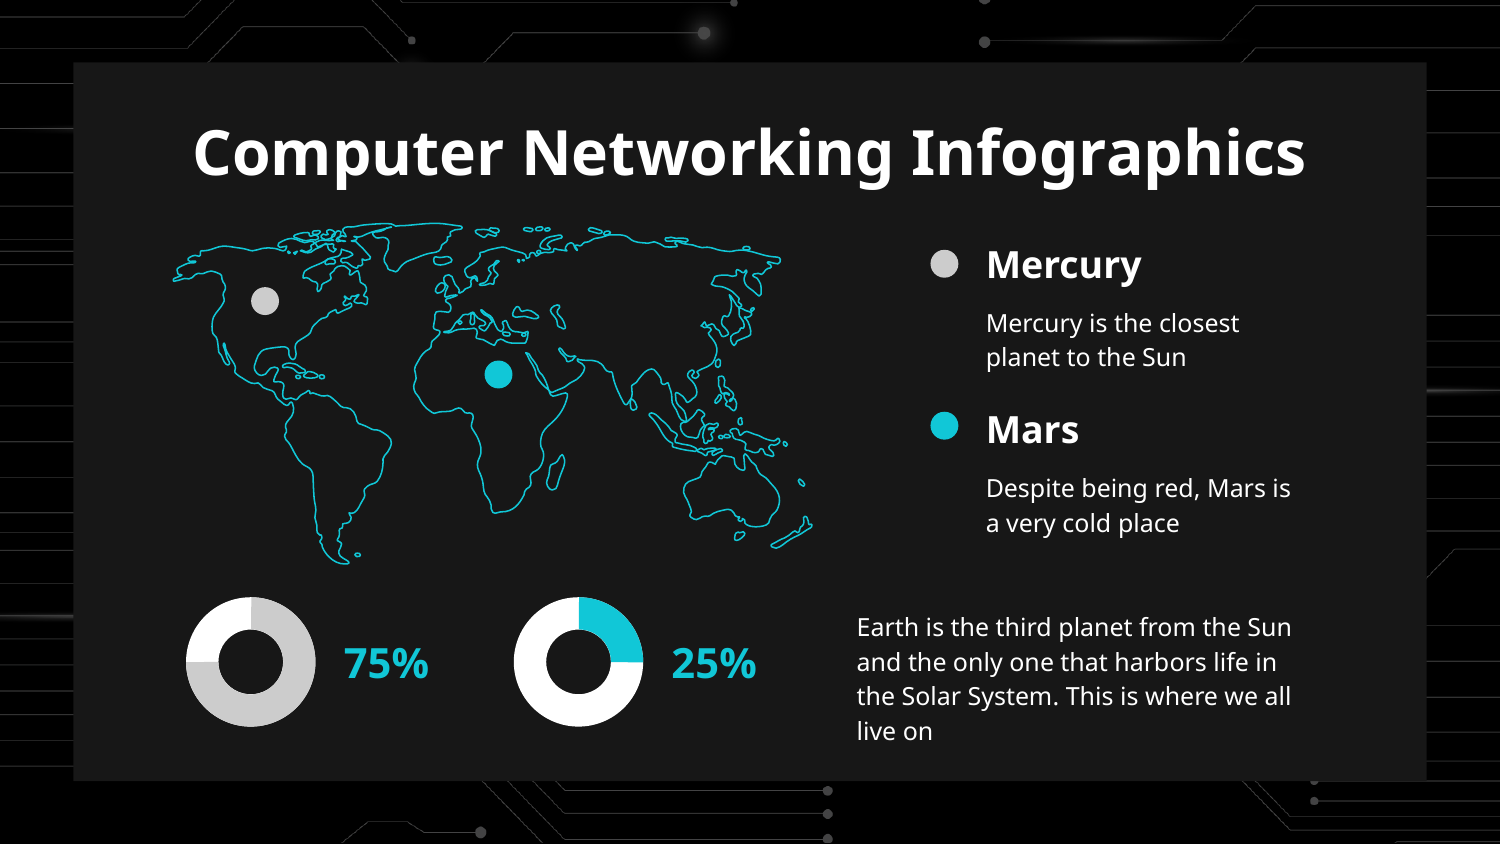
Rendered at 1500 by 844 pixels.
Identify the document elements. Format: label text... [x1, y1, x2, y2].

text_box 25% [656, 623, 813, 701]
picture [0, 0, 1500, 843]
text_box 75% [328, 623, 485, 701]
text_box [578, 597, 644, 663]
text_box [186, 597, 251, 662]
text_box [930, 223, 1328, 382]
title Computer Networking Infographics [118, 98, 1382, 192]
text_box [172, 223, 813, 565]
text_box [186, 597, 316, 727]
text_box Earth is the third planet from the Sun and the only one that harbors life in the Solar System. This is where we all live on [841, 592, 1327, 738]
text_box [513, 597, 644, 727]
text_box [930, 388, 1328, 548]
